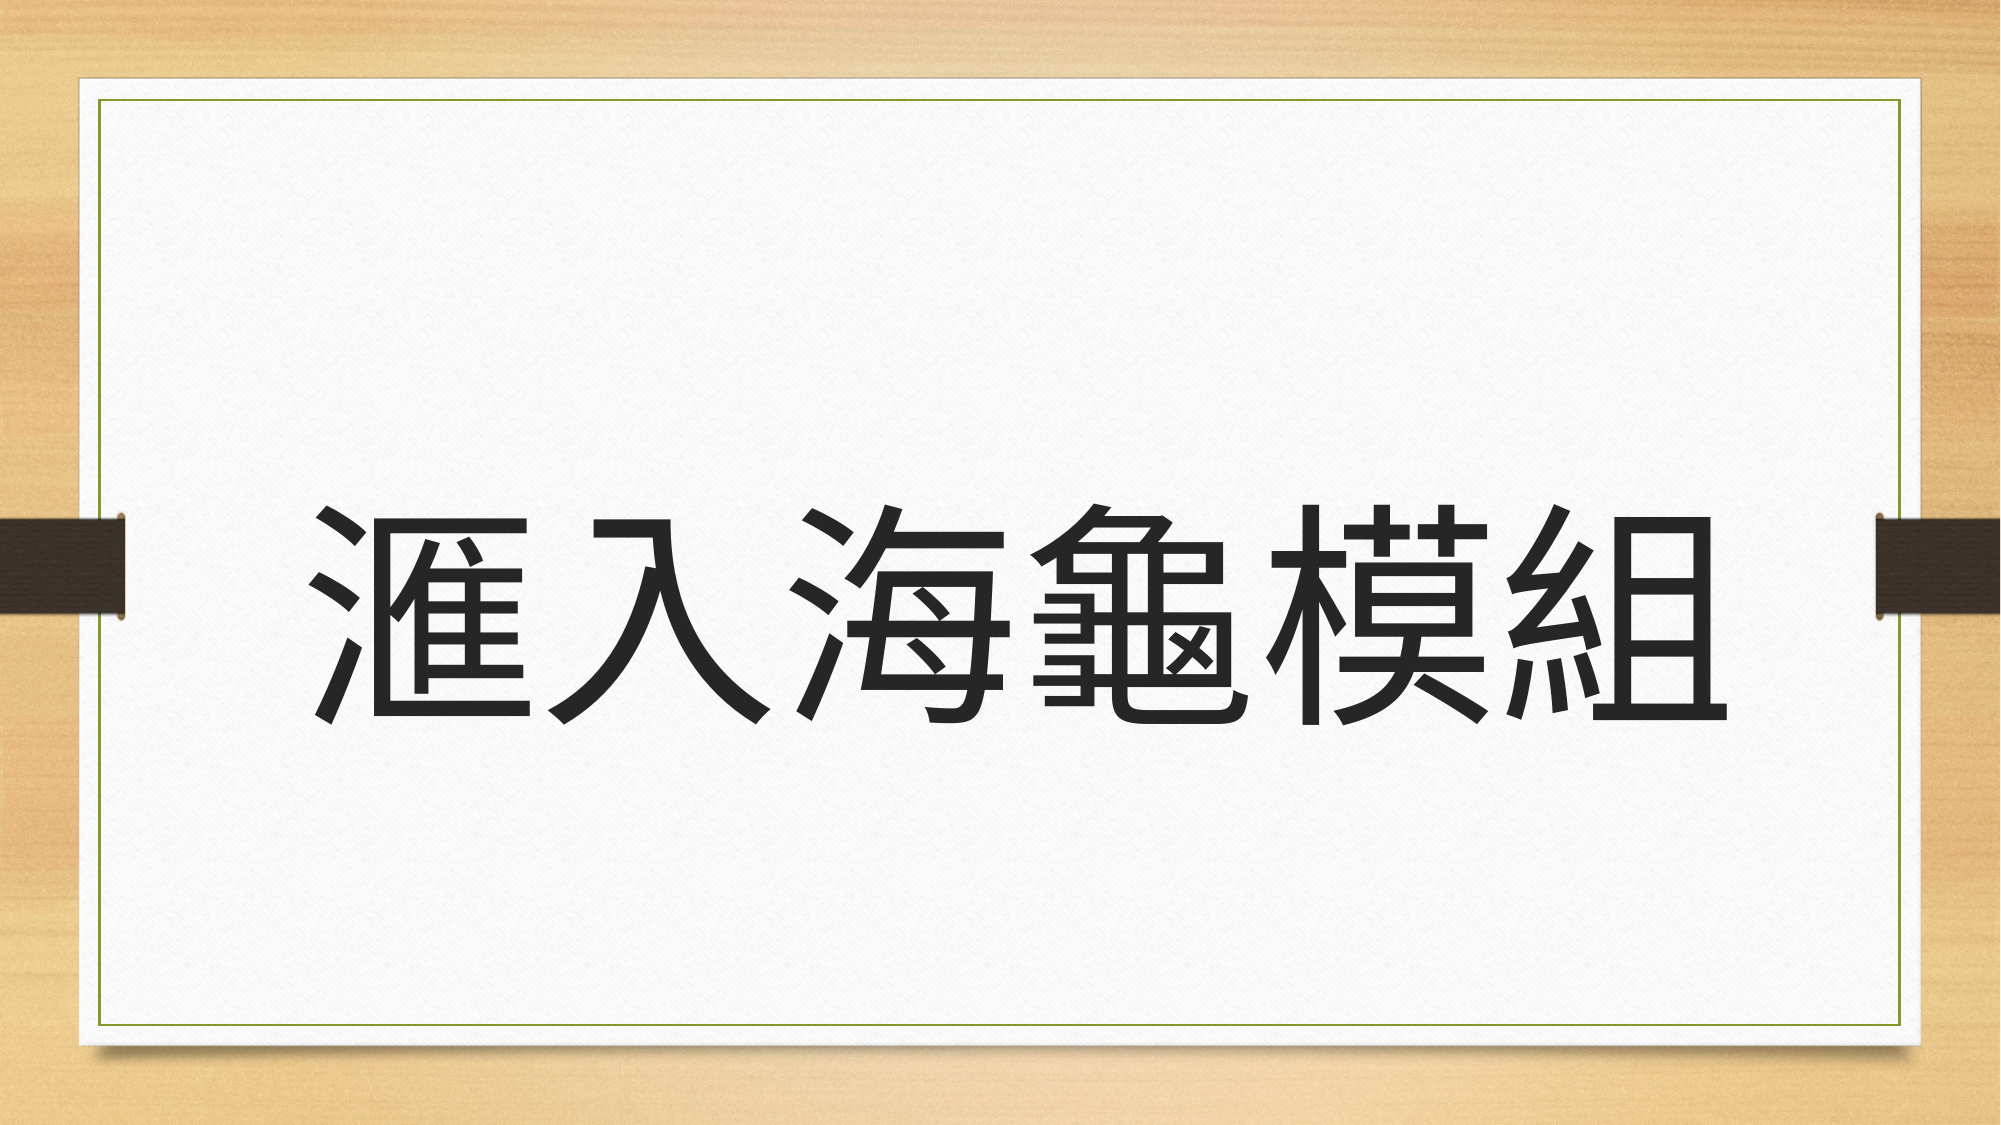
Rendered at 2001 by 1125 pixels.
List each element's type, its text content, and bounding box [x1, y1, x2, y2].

picture [0, 0, 2001, 1125]
title 滙入海龜模組 [164, 121, 1874, 956]
